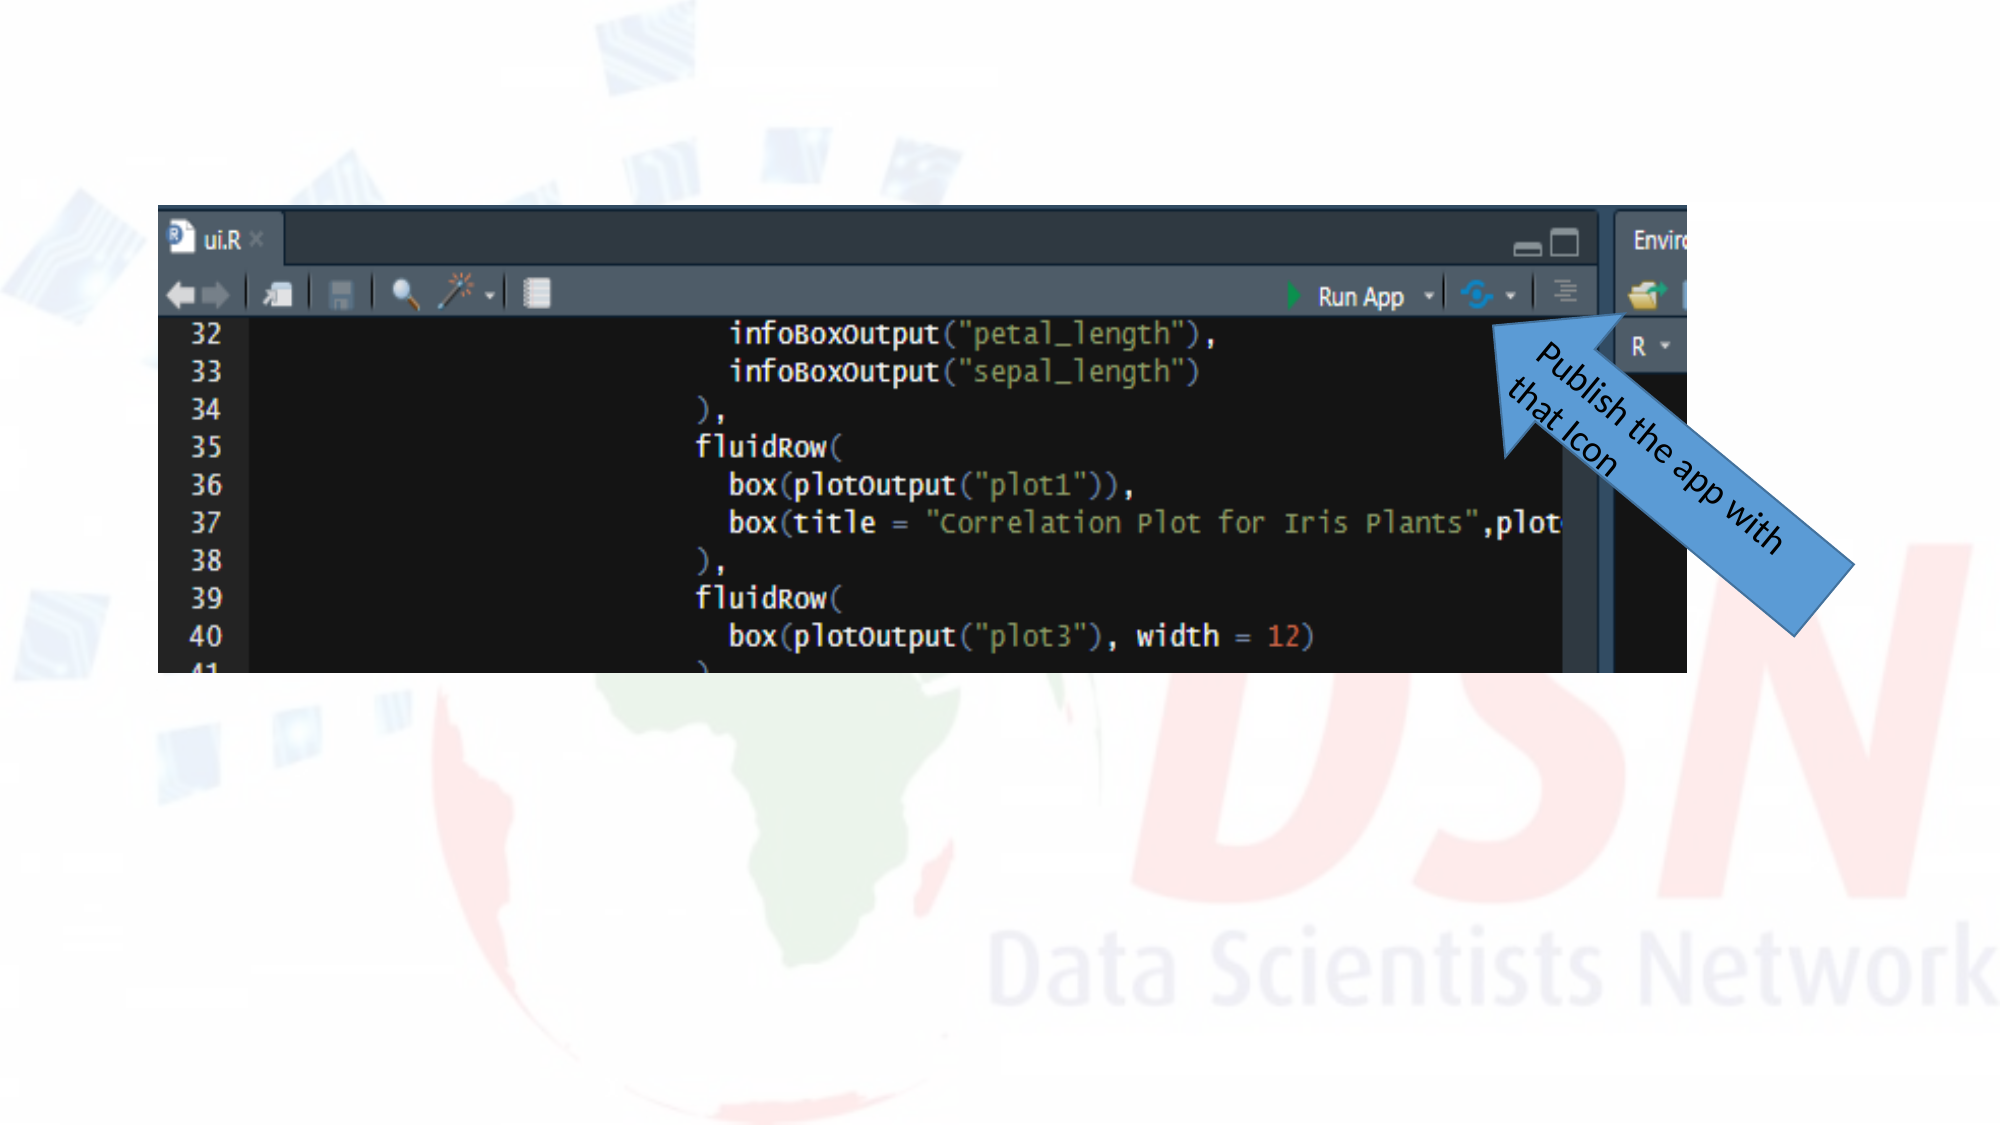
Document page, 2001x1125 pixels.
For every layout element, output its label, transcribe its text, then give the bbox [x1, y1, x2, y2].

picture [158, 205, 1687, 673]
text_box Publish the app with that Icon [1687, 427, 1842, 637]
text_box [1687, 424, 1856, 638]
